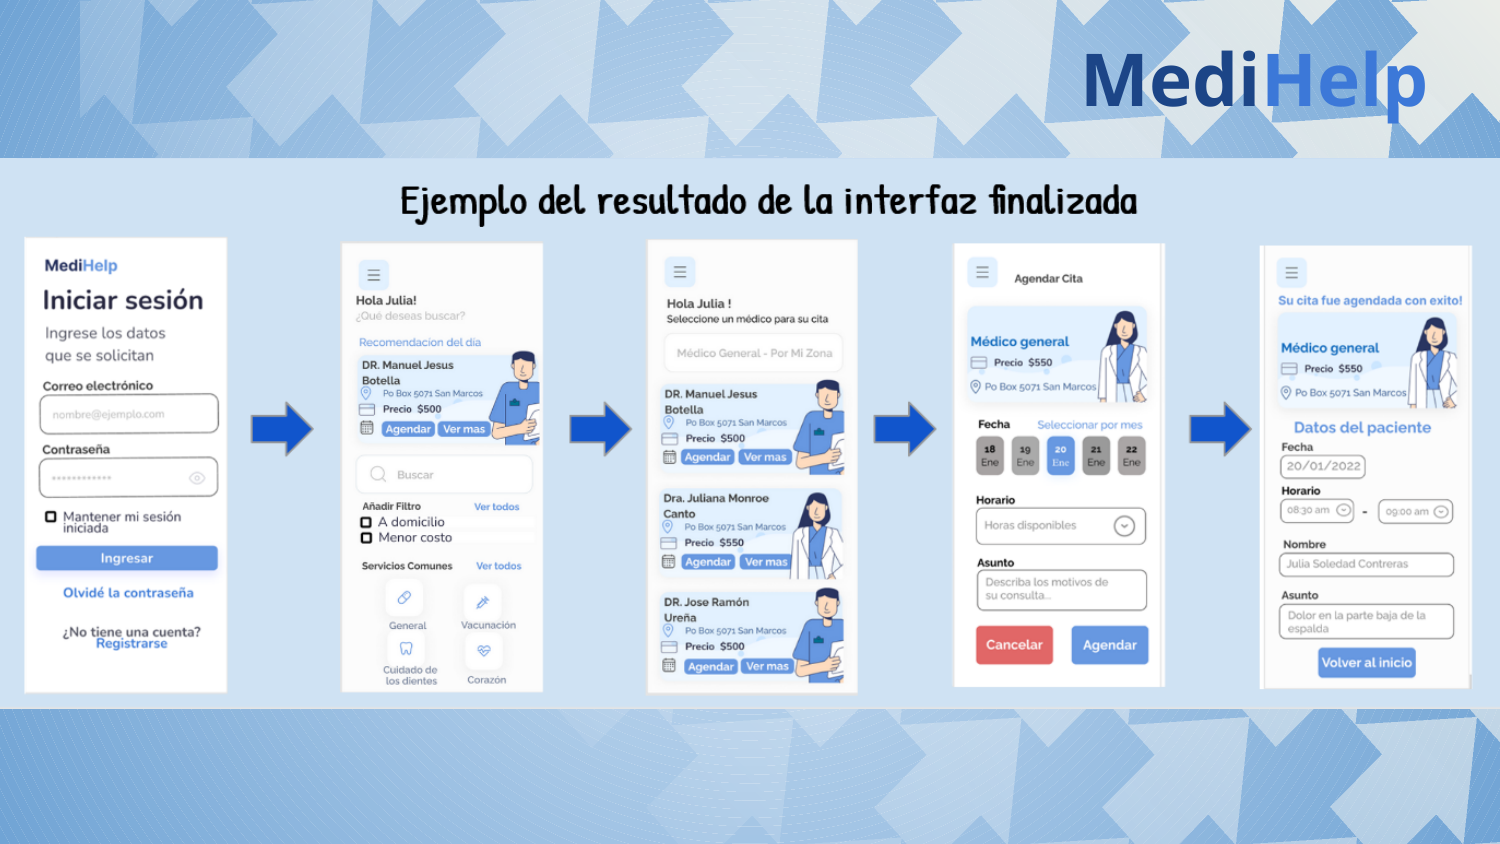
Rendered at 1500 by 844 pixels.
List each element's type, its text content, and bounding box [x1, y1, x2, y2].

list MediHelp [1080, 20, 1450, 121]
picture [0, 158, 1500, 709]
